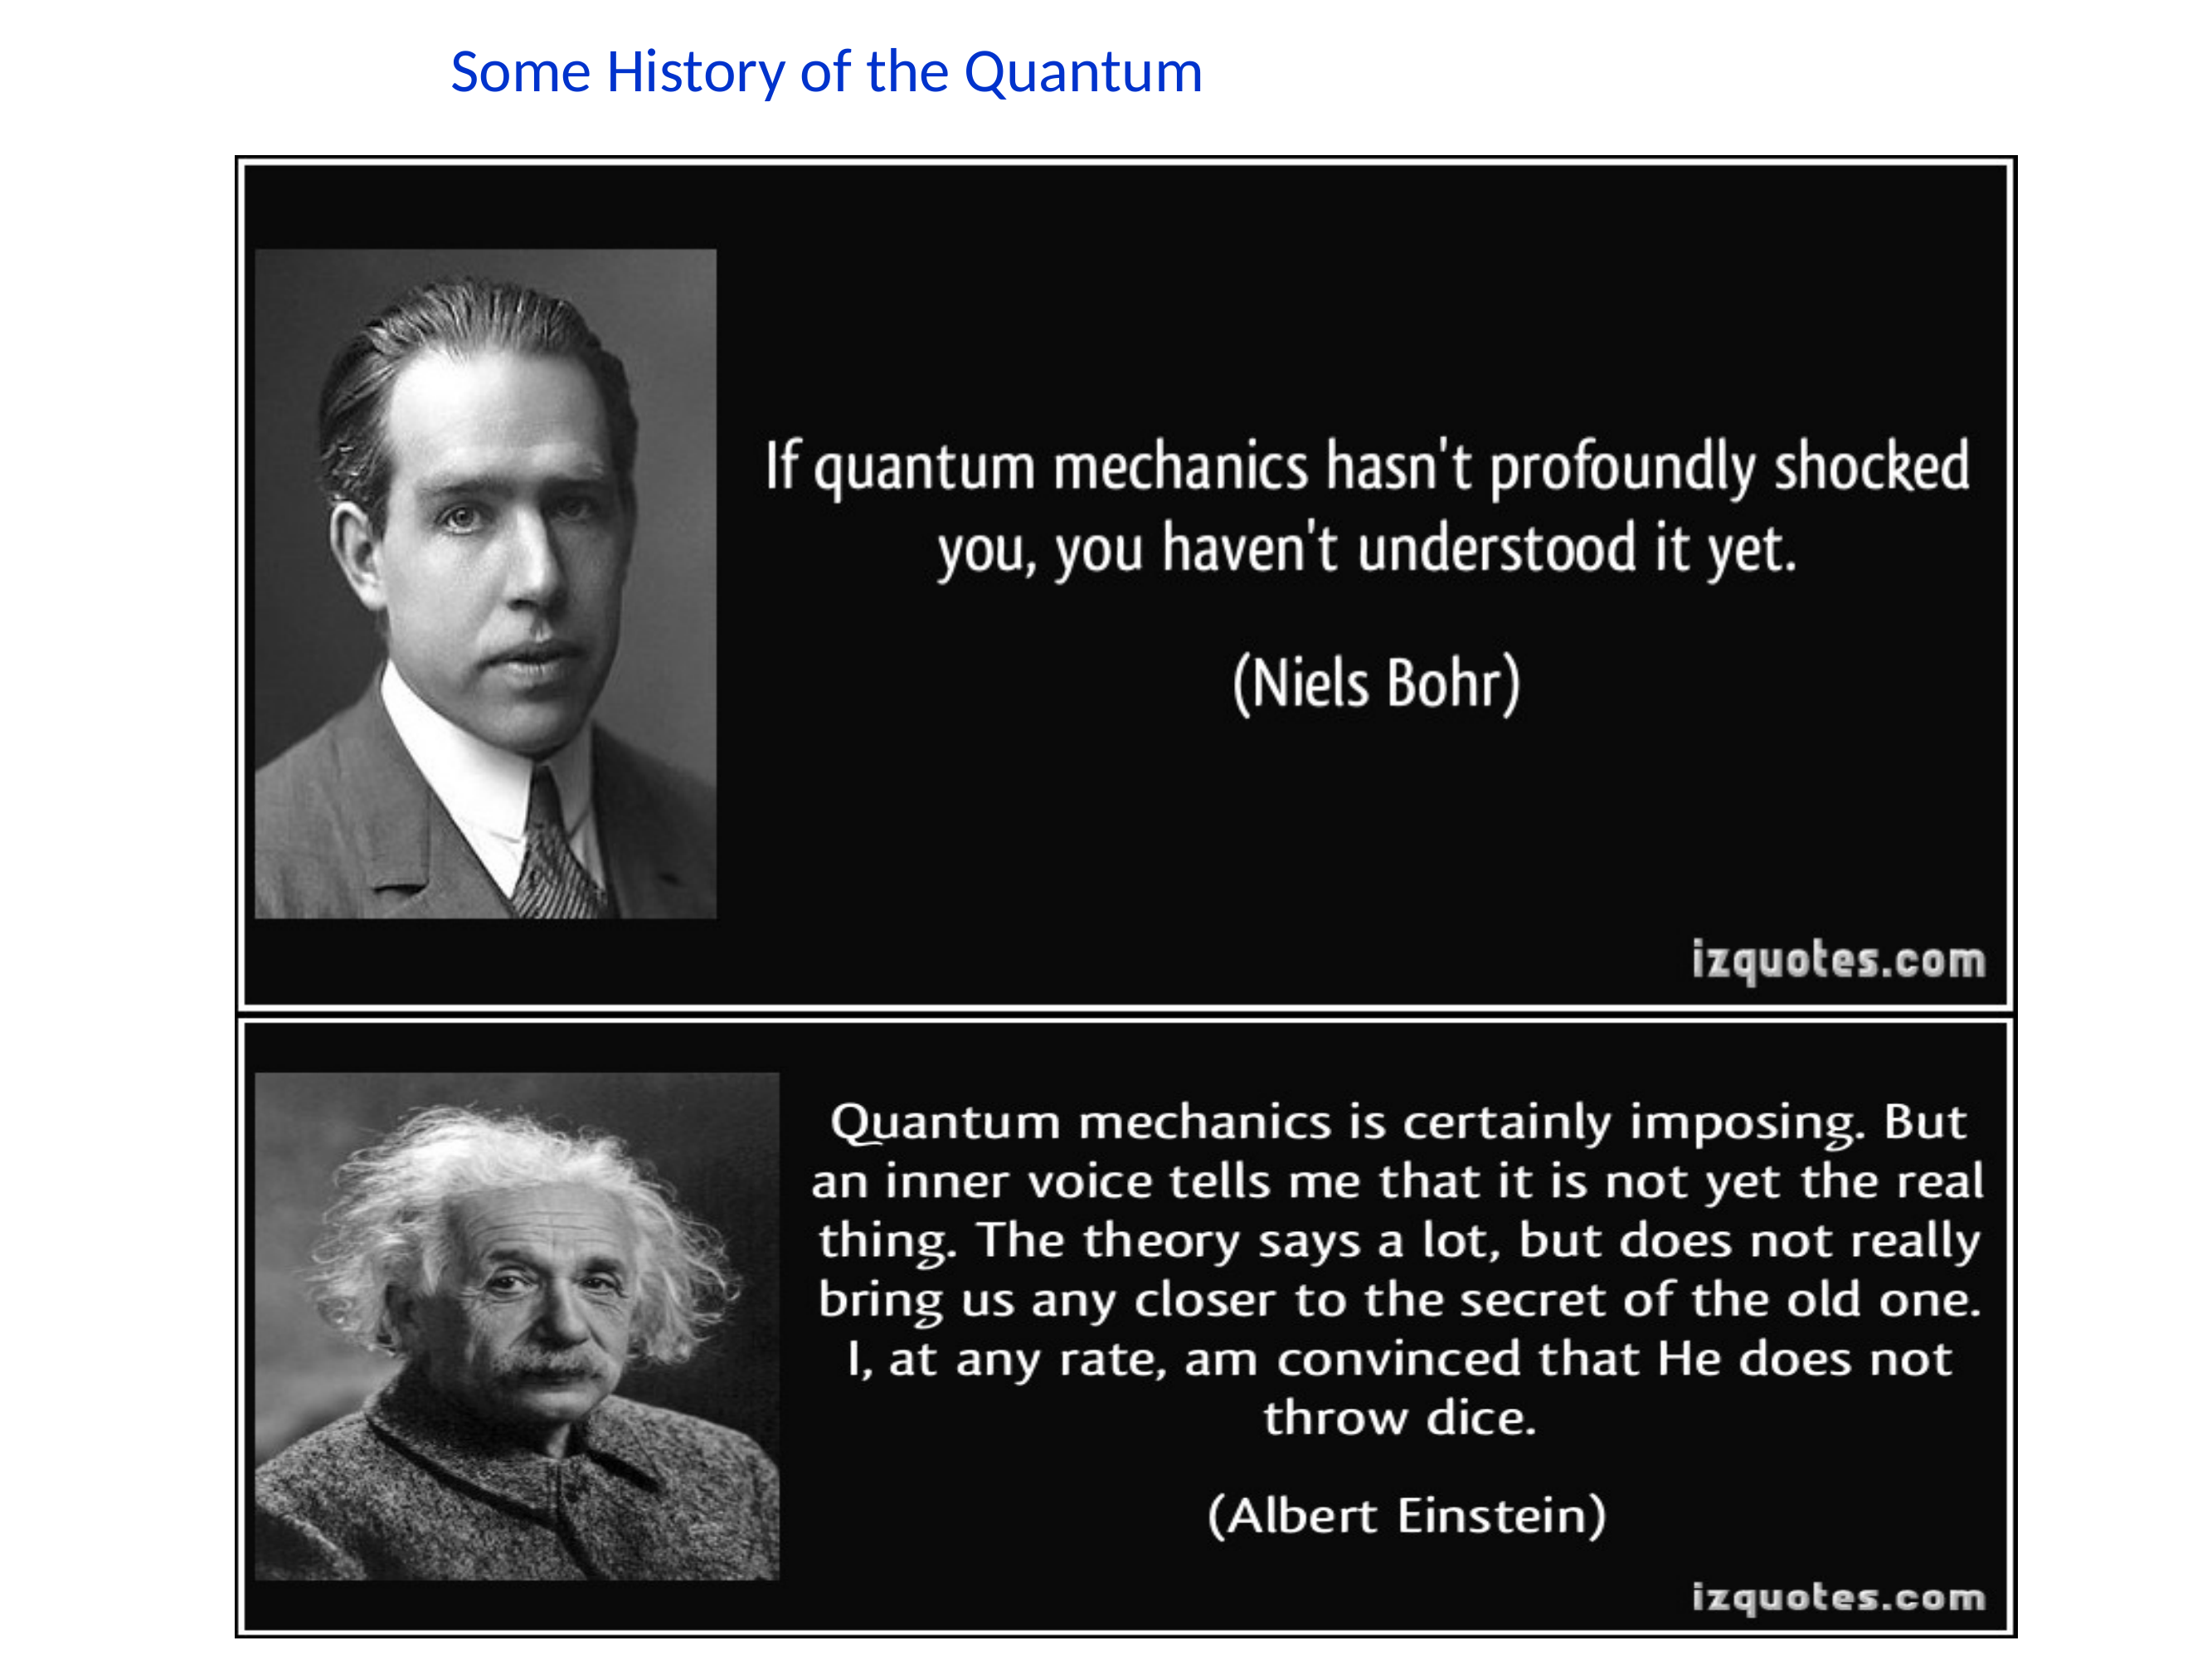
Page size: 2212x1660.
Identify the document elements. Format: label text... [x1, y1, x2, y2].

picture [235, 155, 2018, 1638]
text_box Some History of the Quantum [438, 22, 1568, 110]
